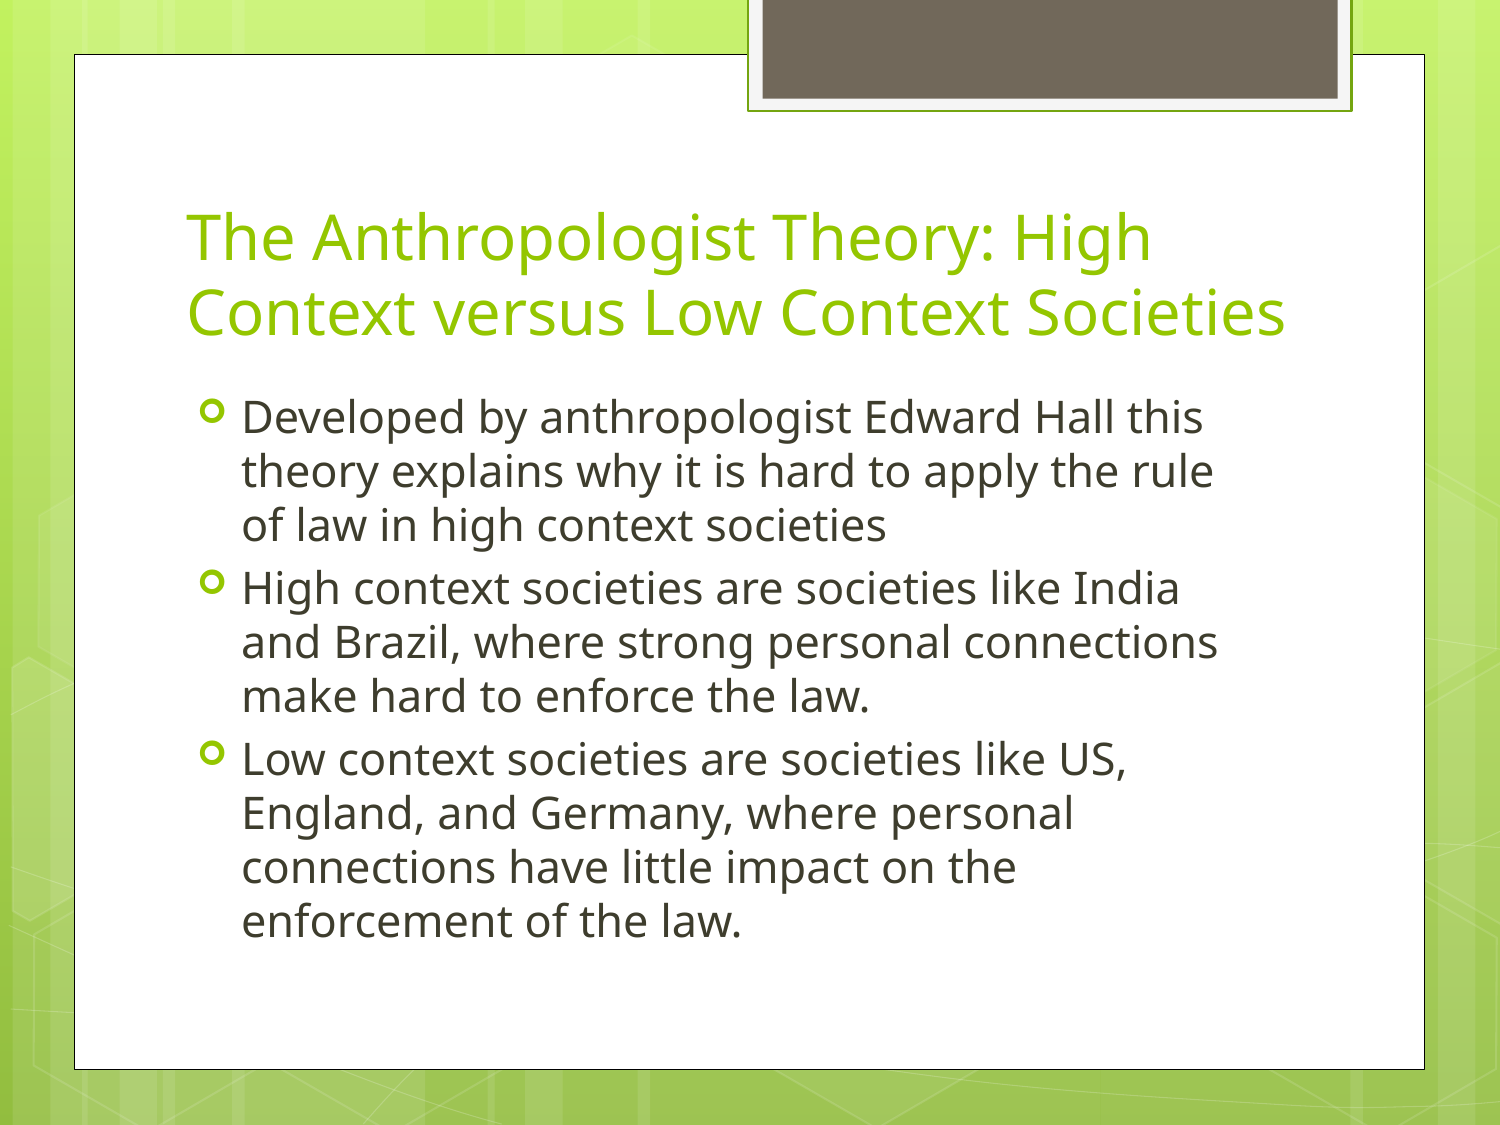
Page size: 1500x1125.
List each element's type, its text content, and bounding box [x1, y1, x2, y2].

list Developed by anthropologist Edward Hall this theory explains why it is hard to apply the rule of law in high context societies High context societies are societies like India and Brazil, where strong personal connections make hard to enforce the law. Low context societies are societies like US, England, and Germany, where personal connections have little impact on the enforcement of the law. [171, 381, 1283, 957]
title The Anthropologist Theory: High Context versus Low Context Societies [171, 168, 1324, 357]
